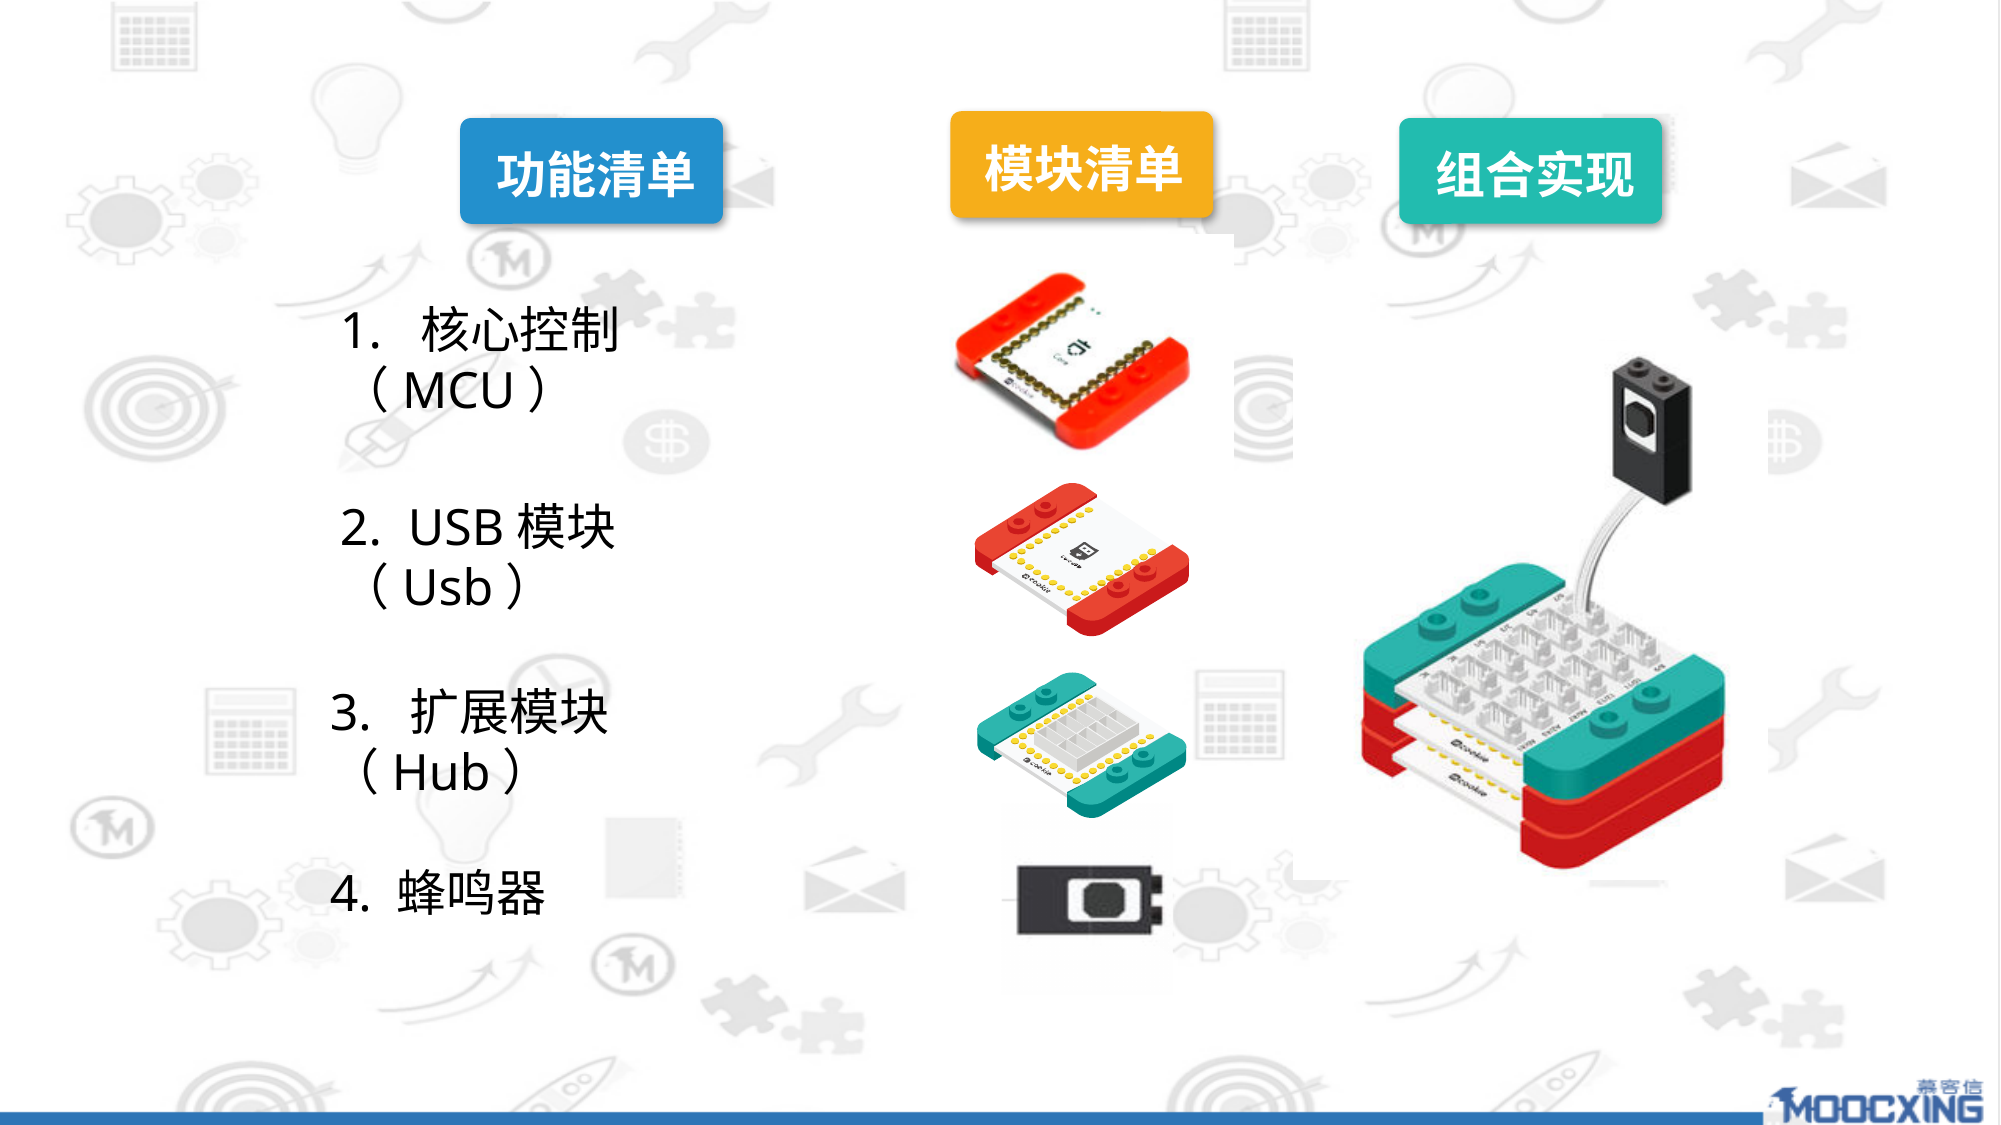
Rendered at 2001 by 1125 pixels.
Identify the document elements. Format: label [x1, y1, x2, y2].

text_box [1399, 118, 1662, 224]
text_box [950, 111, 1214, 218]
text_box [975, 671, 1189, 820]
text_box [314, 118, 869, 944]
picture [0, 0, 1998, 1125]
text_box [972, 481, 1191, 638]
